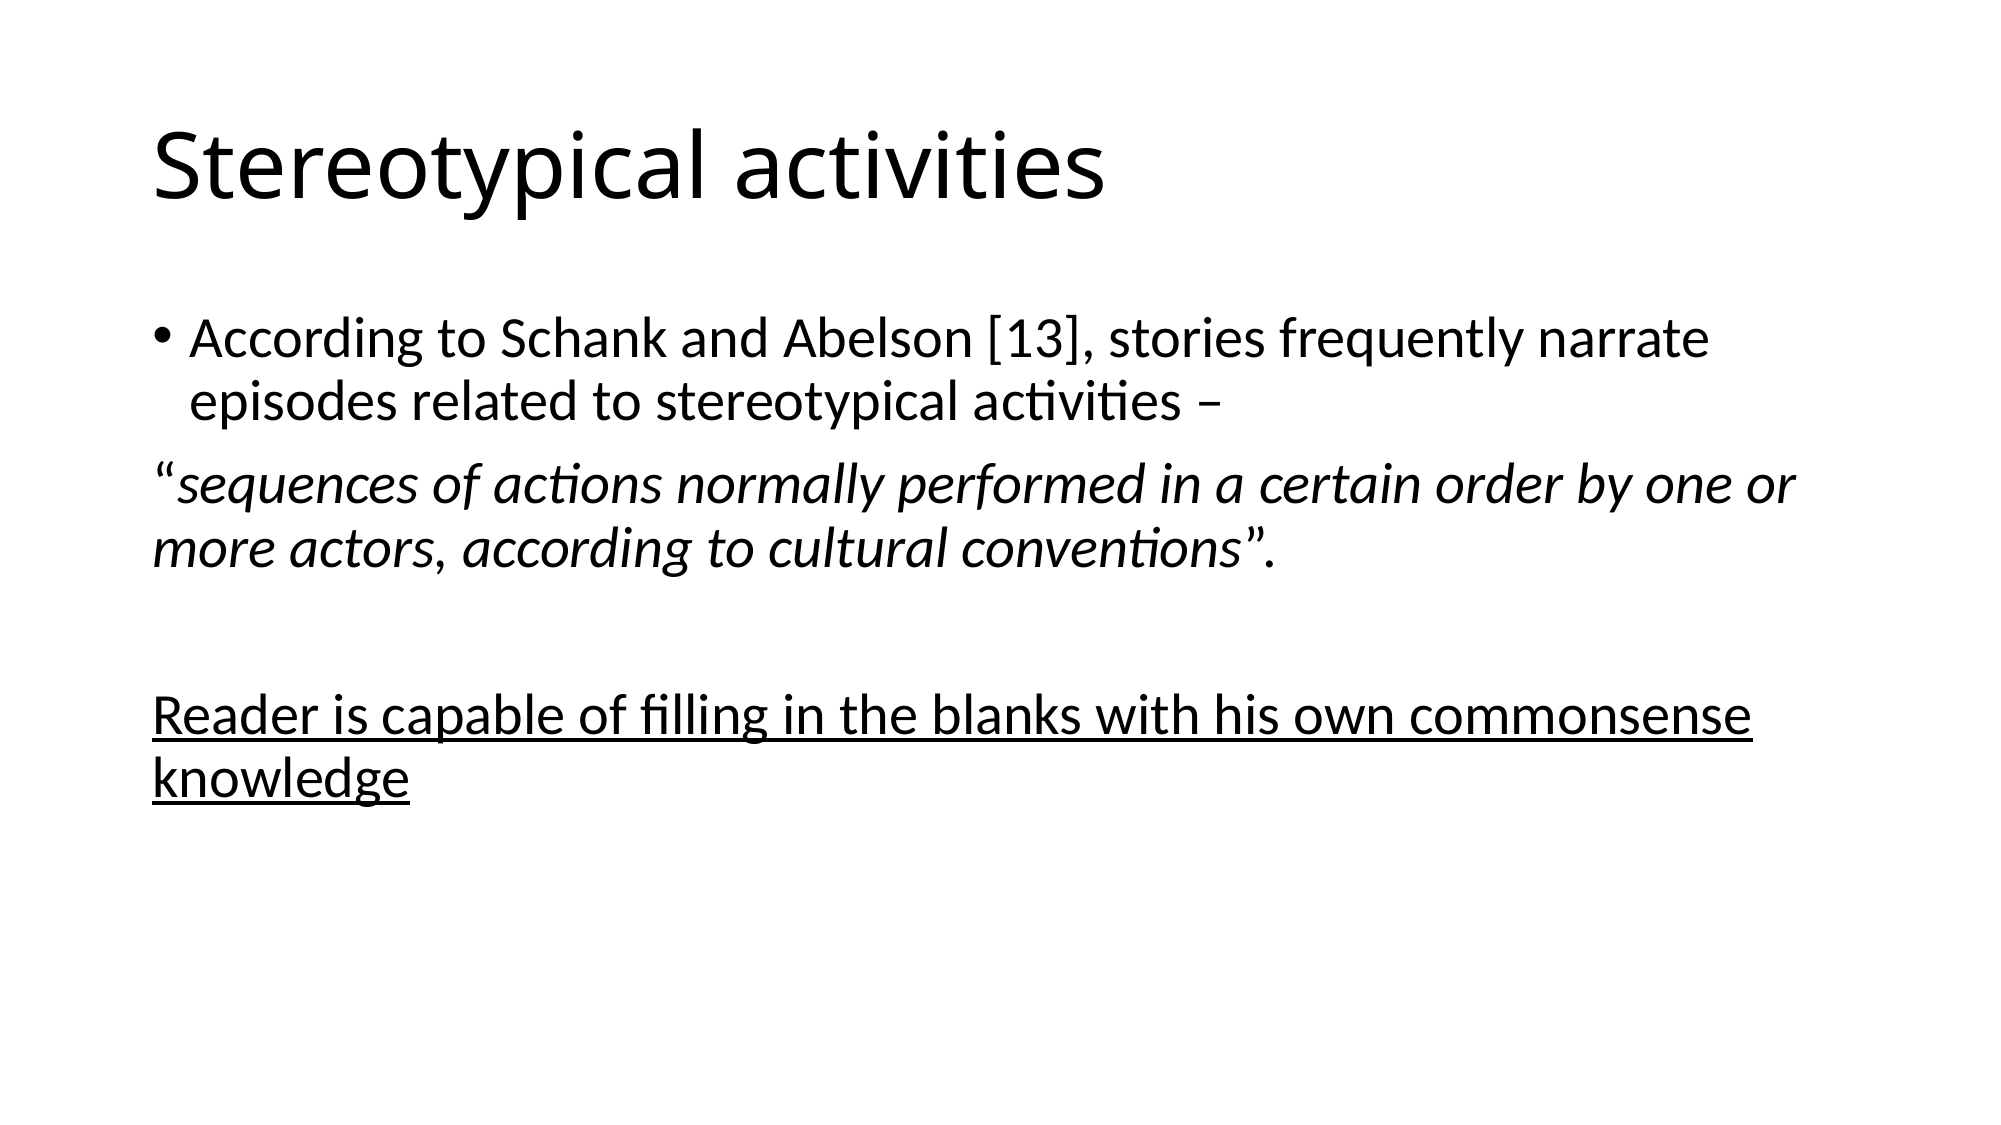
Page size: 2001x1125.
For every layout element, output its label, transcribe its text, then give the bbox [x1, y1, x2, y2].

title Stereotypical activities [137, 59, 1863, 278]
list According to Schank and Abelson [13], stories frequently narrate episodes related to stereotypical activities – “sequences of actions normally performed in a certain order by one or more actors, according to cultural conventions”. Reader is capable of filling in the blanks with his own commonsense knowledge [137, 299, 1863, 1014]
